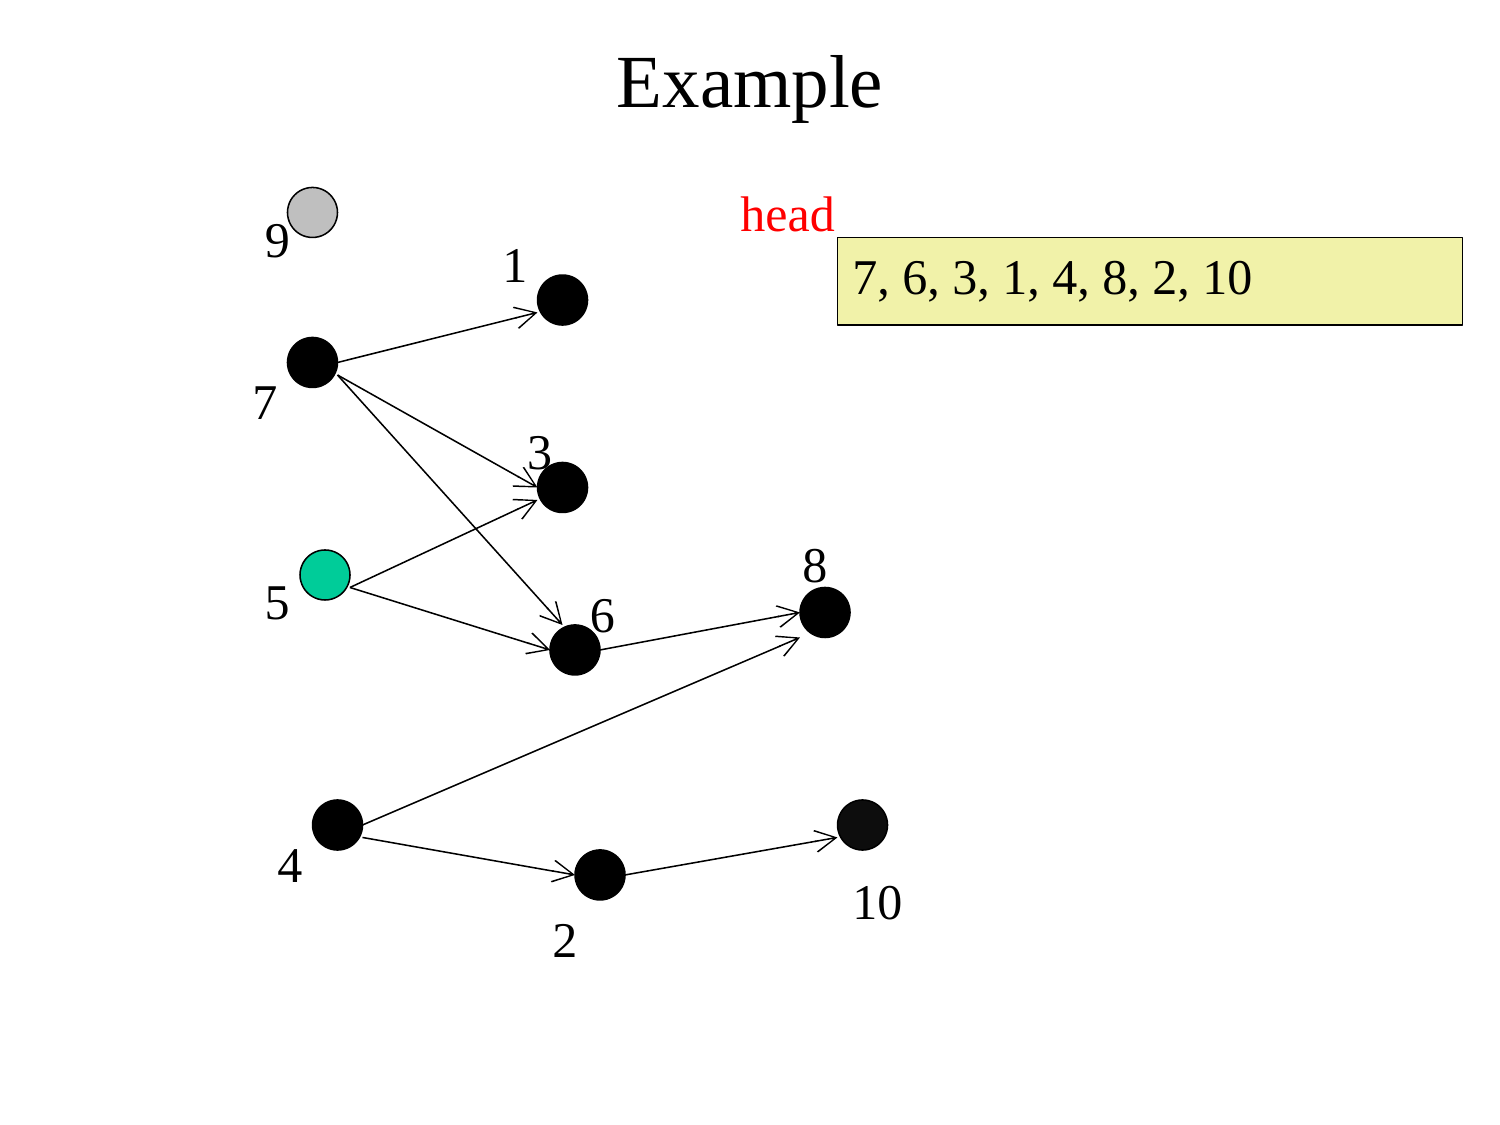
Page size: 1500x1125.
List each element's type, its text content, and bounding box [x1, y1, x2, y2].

text_box 10 [837, 862, 938, 938]
text_box 2 [537, 899, 613, 975]
text_box 1 [487, 224, 550, 300]
text_box [362, 635, 800, 826]
text_box [287, 337, 338, 388]
text_box [800, 600, 851, 638]
text_box [537, 275, 588, 326]
text_box 6 [575, 574, 625, 650]
text_box 7 [237, 362, 288, 438]
text_box [625, 605, 800, 646]
text_box 5 [249, 562, 313, 638]
text_box 3 [512, 412, 575, 488]
text_box [537, 465, 588, 513]
text_box [575, 849, 625, 899]
text_box 8 [787, 524, 863, 600]
text_box [337, 306, 538, 363]
text_box [303, 549, 351, 601]
text_box [350, 499, 538, 587]
text_box [349, 587, 550, 655]
text_box [362, 837, 575, 883]
text_box 9 [249, 199, 300, 275]
text_box [312, 799, 363, 851]
text_box [291, 187, 338, 238]
text_box 7, 6, 3, 1, 4, 8, 2, 10 [837, 237, 1463, 325]
text_box [624, 830, 838, 876]
text_box 4 [262, 824, 313, 900]
text_box [550, 624, 600, 675]
text_box [837, 799, 888, 851]
text_box head [725, 174, 850, 249]
text_box [476, 529, 563, 625]
text_box Example [50, 24, 1450, 130]
